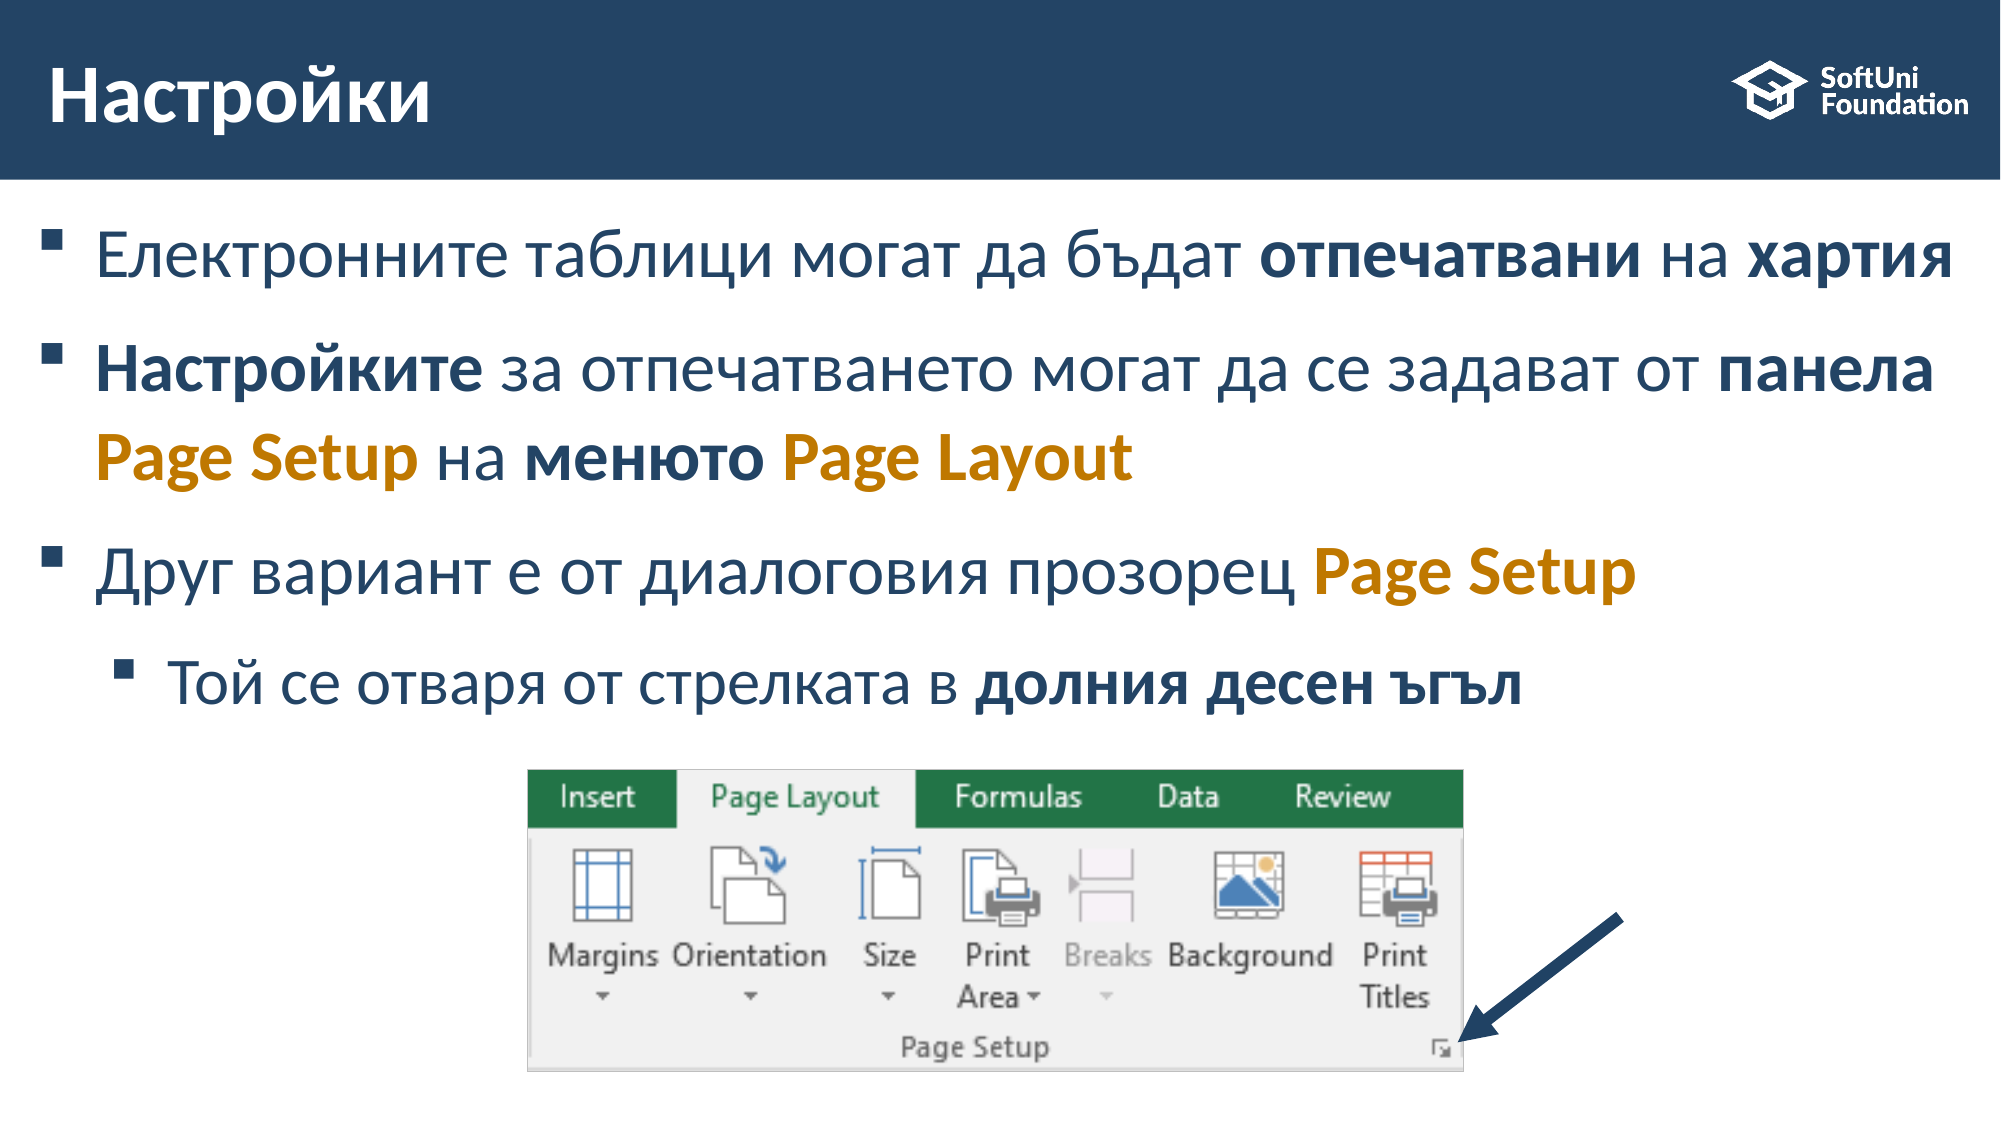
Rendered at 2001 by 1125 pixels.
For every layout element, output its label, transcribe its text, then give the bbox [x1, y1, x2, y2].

title Настройки [31, 16, 1716, 162]
picture [1731, 60, 1968, 120]
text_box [1457, 916, 1621, 1043]
picture [527, 768, 1464, 1072]
list Електронните таблици могат да бъдат отпечатвани на хартия Настройките за отпечатването могат да се задават от панела Page Setup на менюто Page Layout Друг вариант е от диалоговия прозорец Page Setup Той се отваря от стрелката в долния десен ъгъл [18, 196, 1975, 1104]
